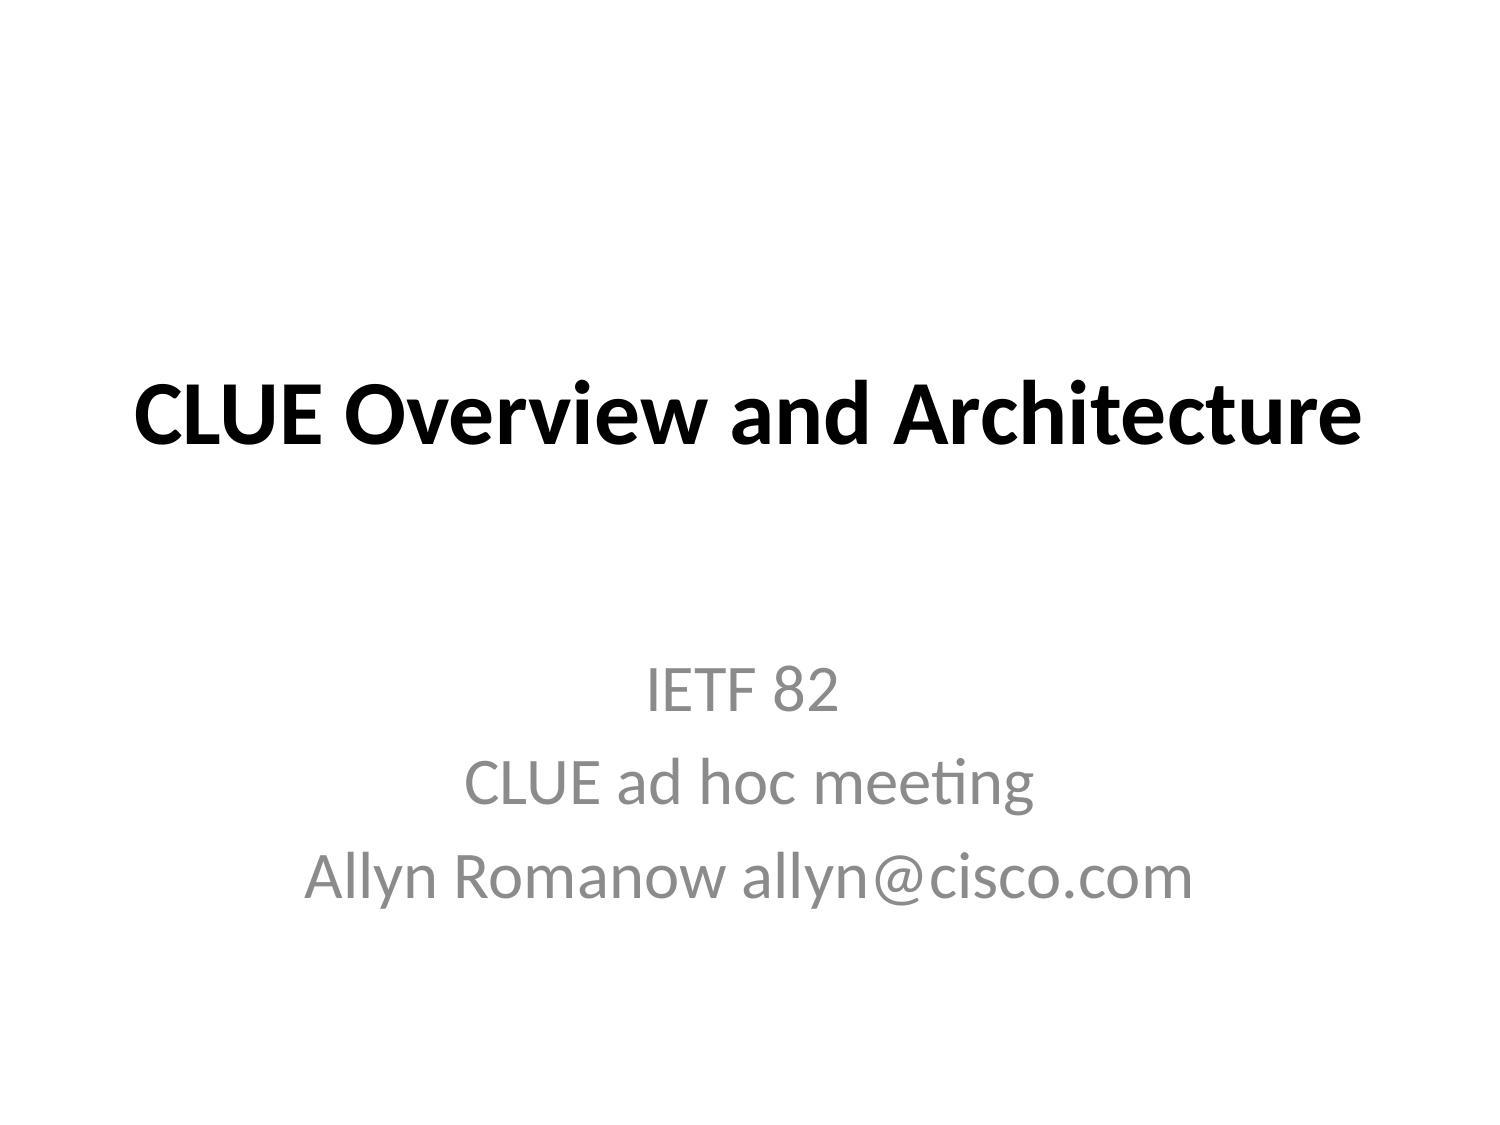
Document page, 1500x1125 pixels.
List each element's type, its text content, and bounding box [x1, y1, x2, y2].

subtitle IETF 82 CLUE ad hoc meeting Allyn Romanow allyn@cisco.com [225, 637, 1275, 925]
title CLUE Overview and Architecture [112, 287, 1388, 529]
